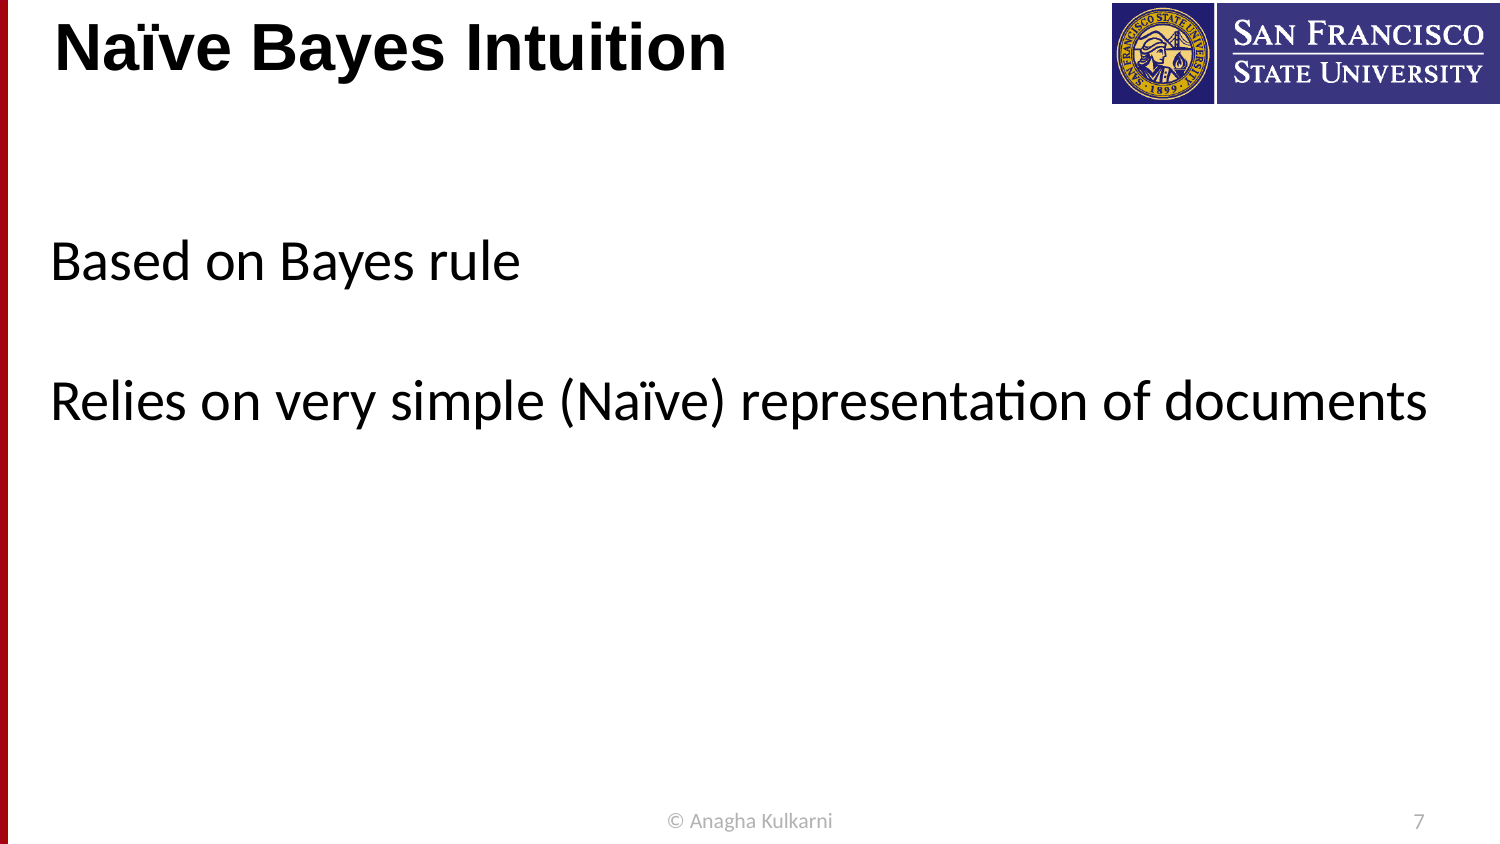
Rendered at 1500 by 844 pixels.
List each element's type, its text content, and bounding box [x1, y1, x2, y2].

list Based on Bayes rule Relies on very simple (Naïve) representation of documents [50, 221, 1500, 769]
title Naïve Bayes Intuition [54, 3, 1113, 168]
footer © Anagha Kulkarni [510, 806, 990, 834]
picture [1113, 3, 1500, 104]
slide_number 7 [1080, 806, 1425, 835]
